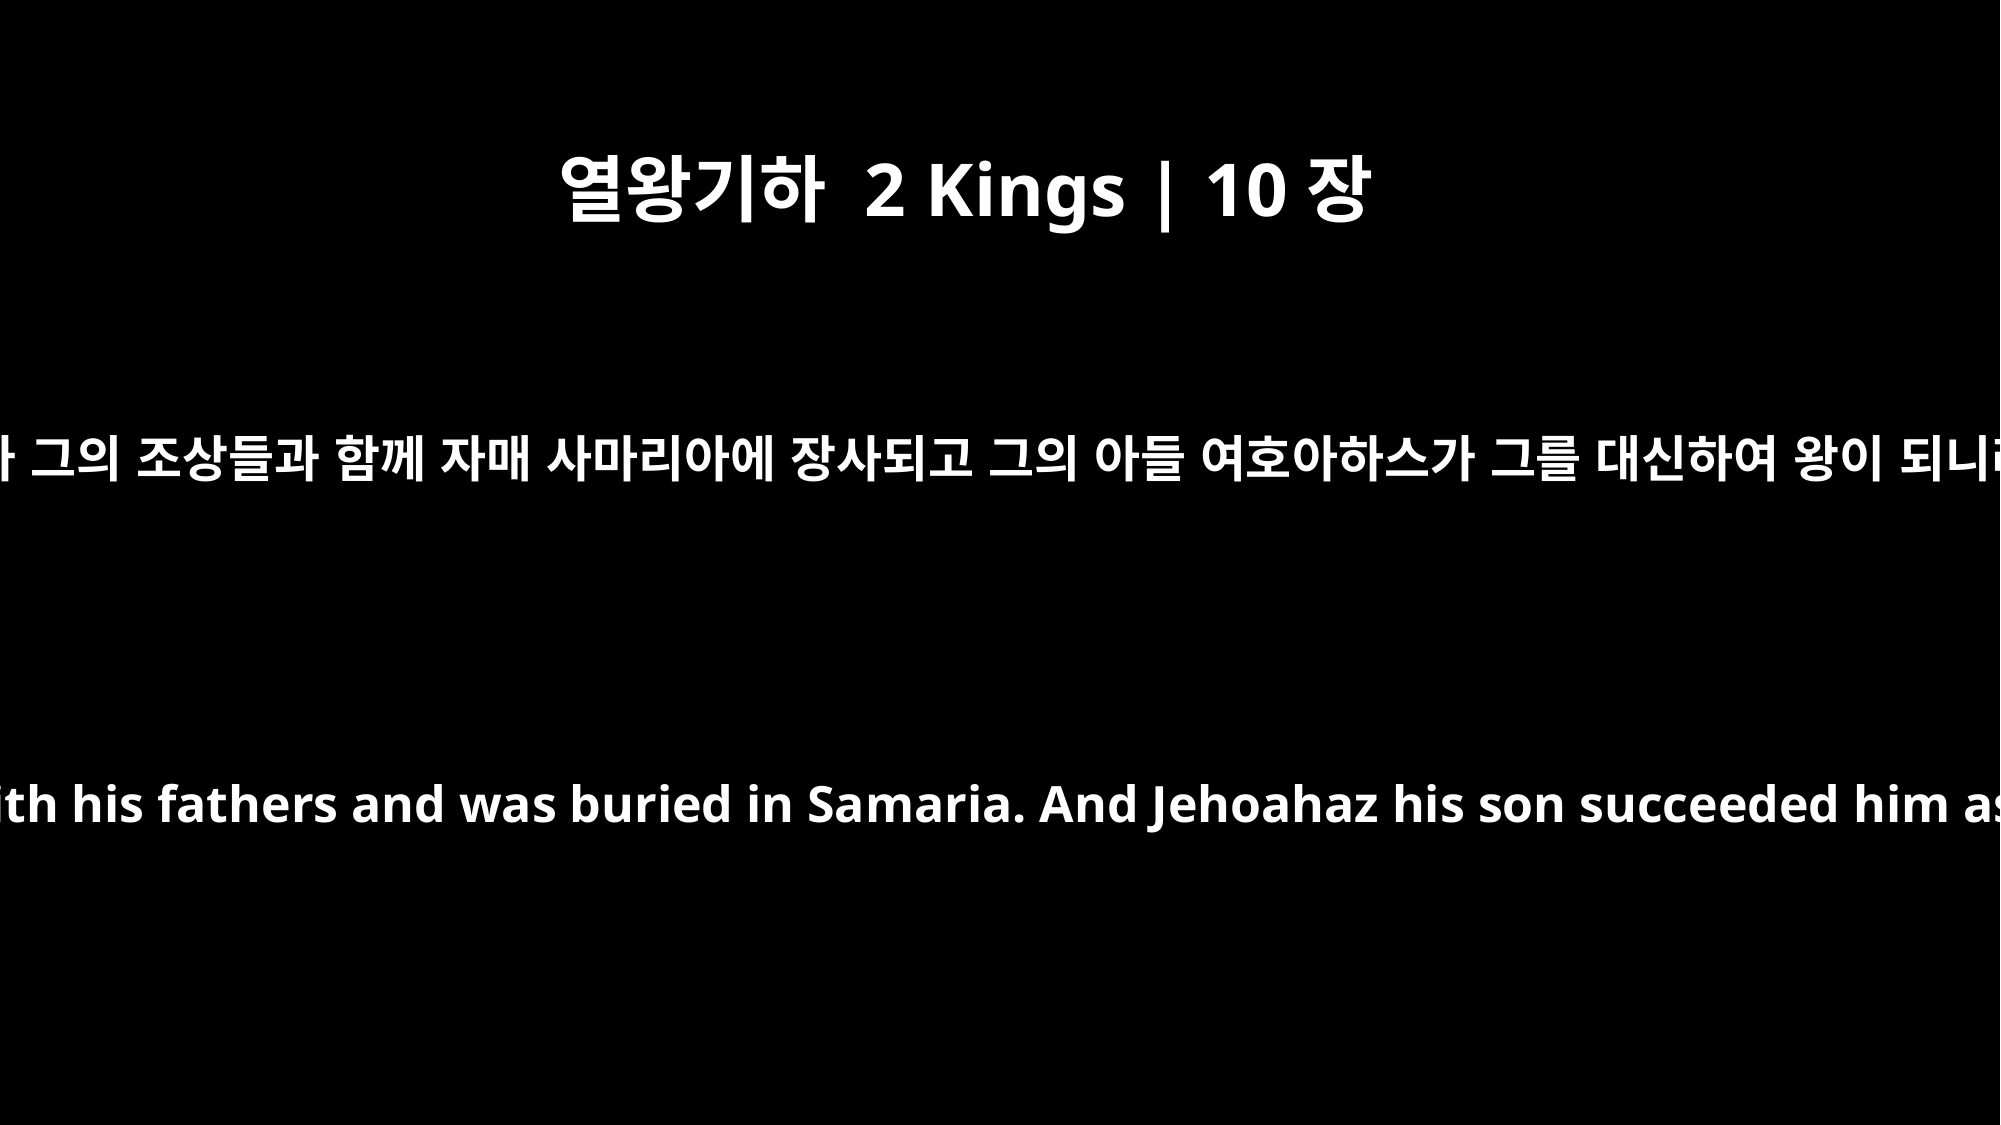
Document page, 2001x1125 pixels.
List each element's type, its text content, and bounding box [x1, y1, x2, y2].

text_box Jehu rested with his fathers and was buried in Samaria. And Jehoahaz his son succeeded him as king. [0, 764, 2000, 840]
text_box 열왕기하 2 Kings | 10장 [543, 136, 1389, 239]
text_box 35 예후가 그의 조상들과 함께 자매 사마리아에 장사되고 그의 아들 여호아하스가 그를 대신하여 왕이 되니라 [0, 359, 2000, 495]
